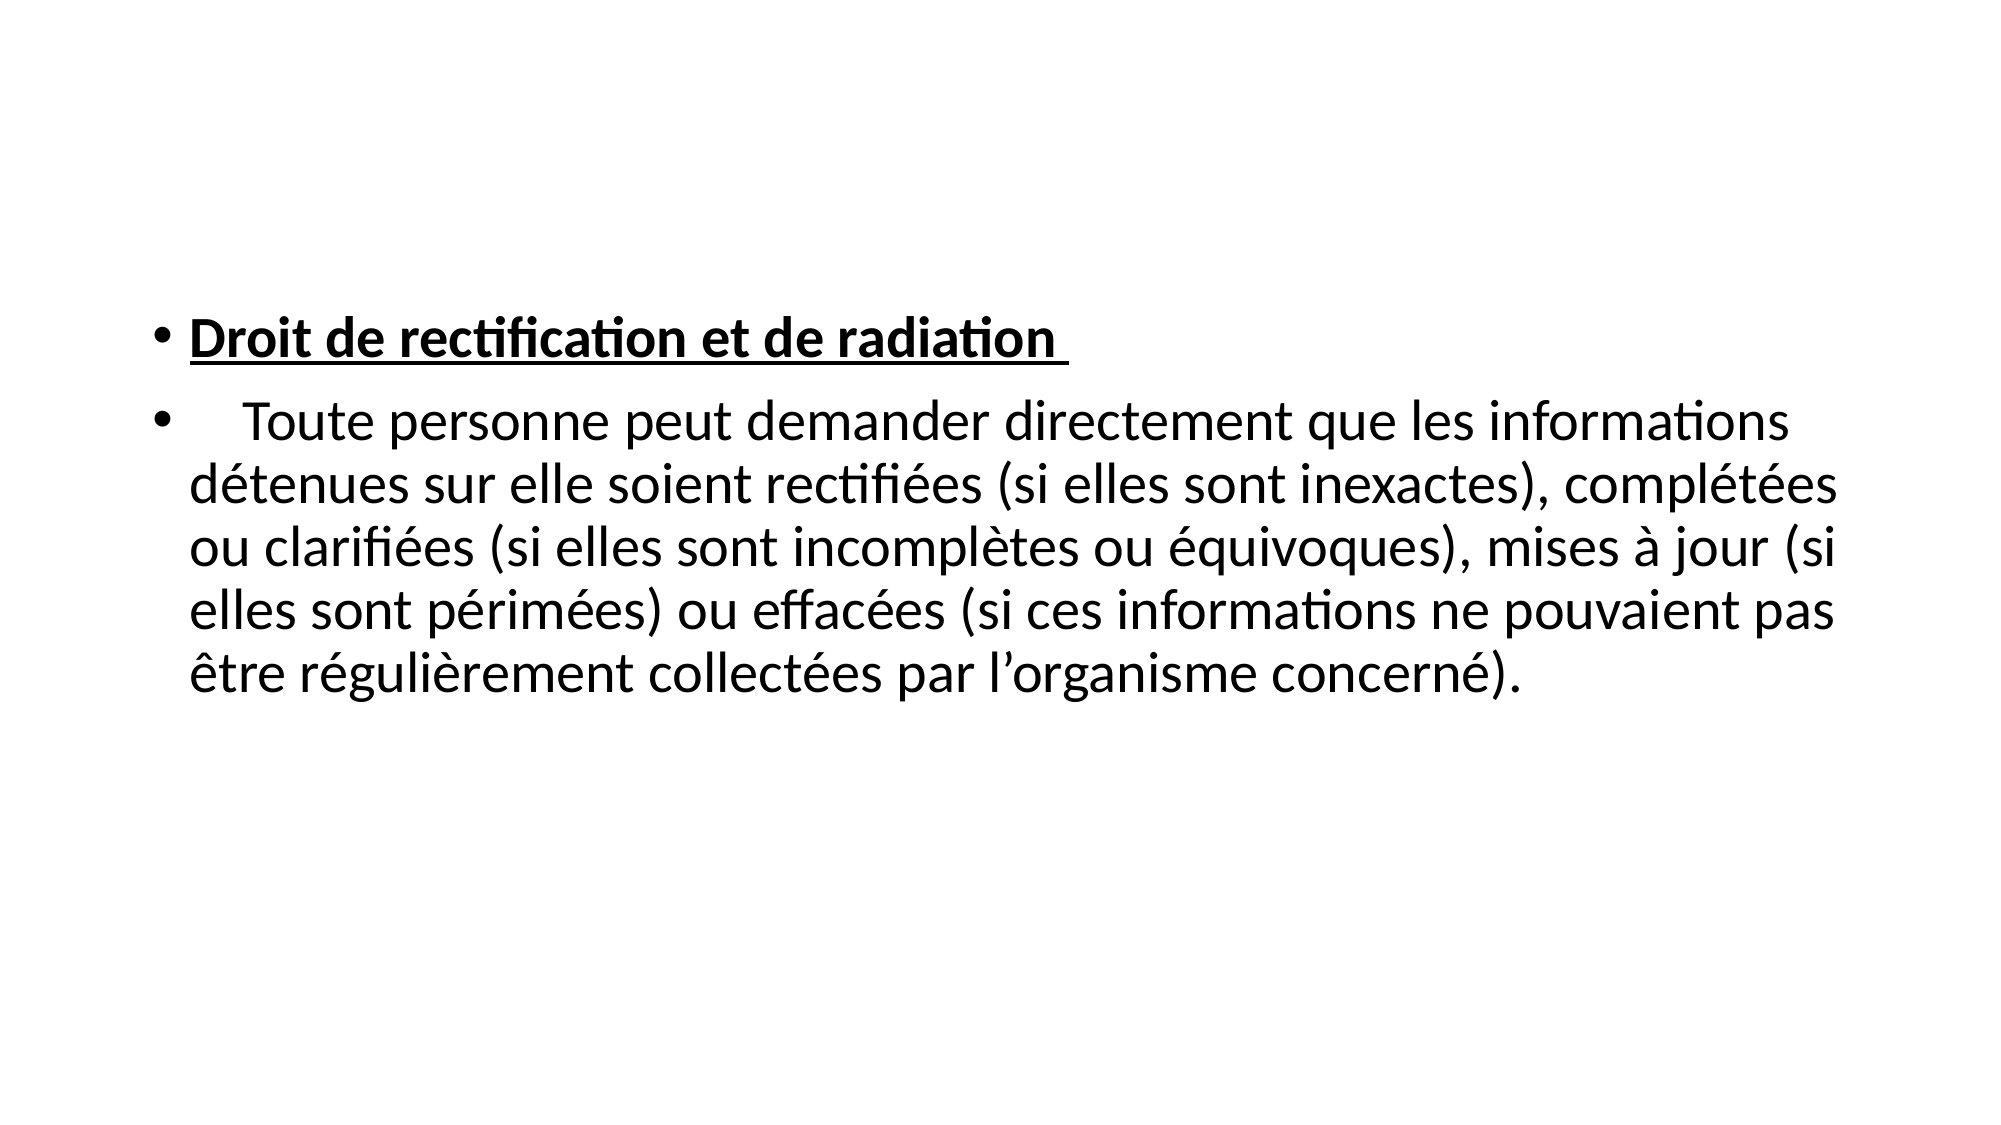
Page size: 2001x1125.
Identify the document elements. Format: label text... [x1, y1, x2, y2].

list Droit de rectification et de radiation Toute personne peut demander directement que les informations détenues sur elle soient rectifiées (si elles sont inexactes), complétées ou clarifiées (si elles sont incomplètes ou équivoques), mises à jour (si elles sont périmées) ou effacées (si ces informations ne pouvaient pas être régulièrement collectées par l’organisme concerné). [137, 299, 1863, 1014]
